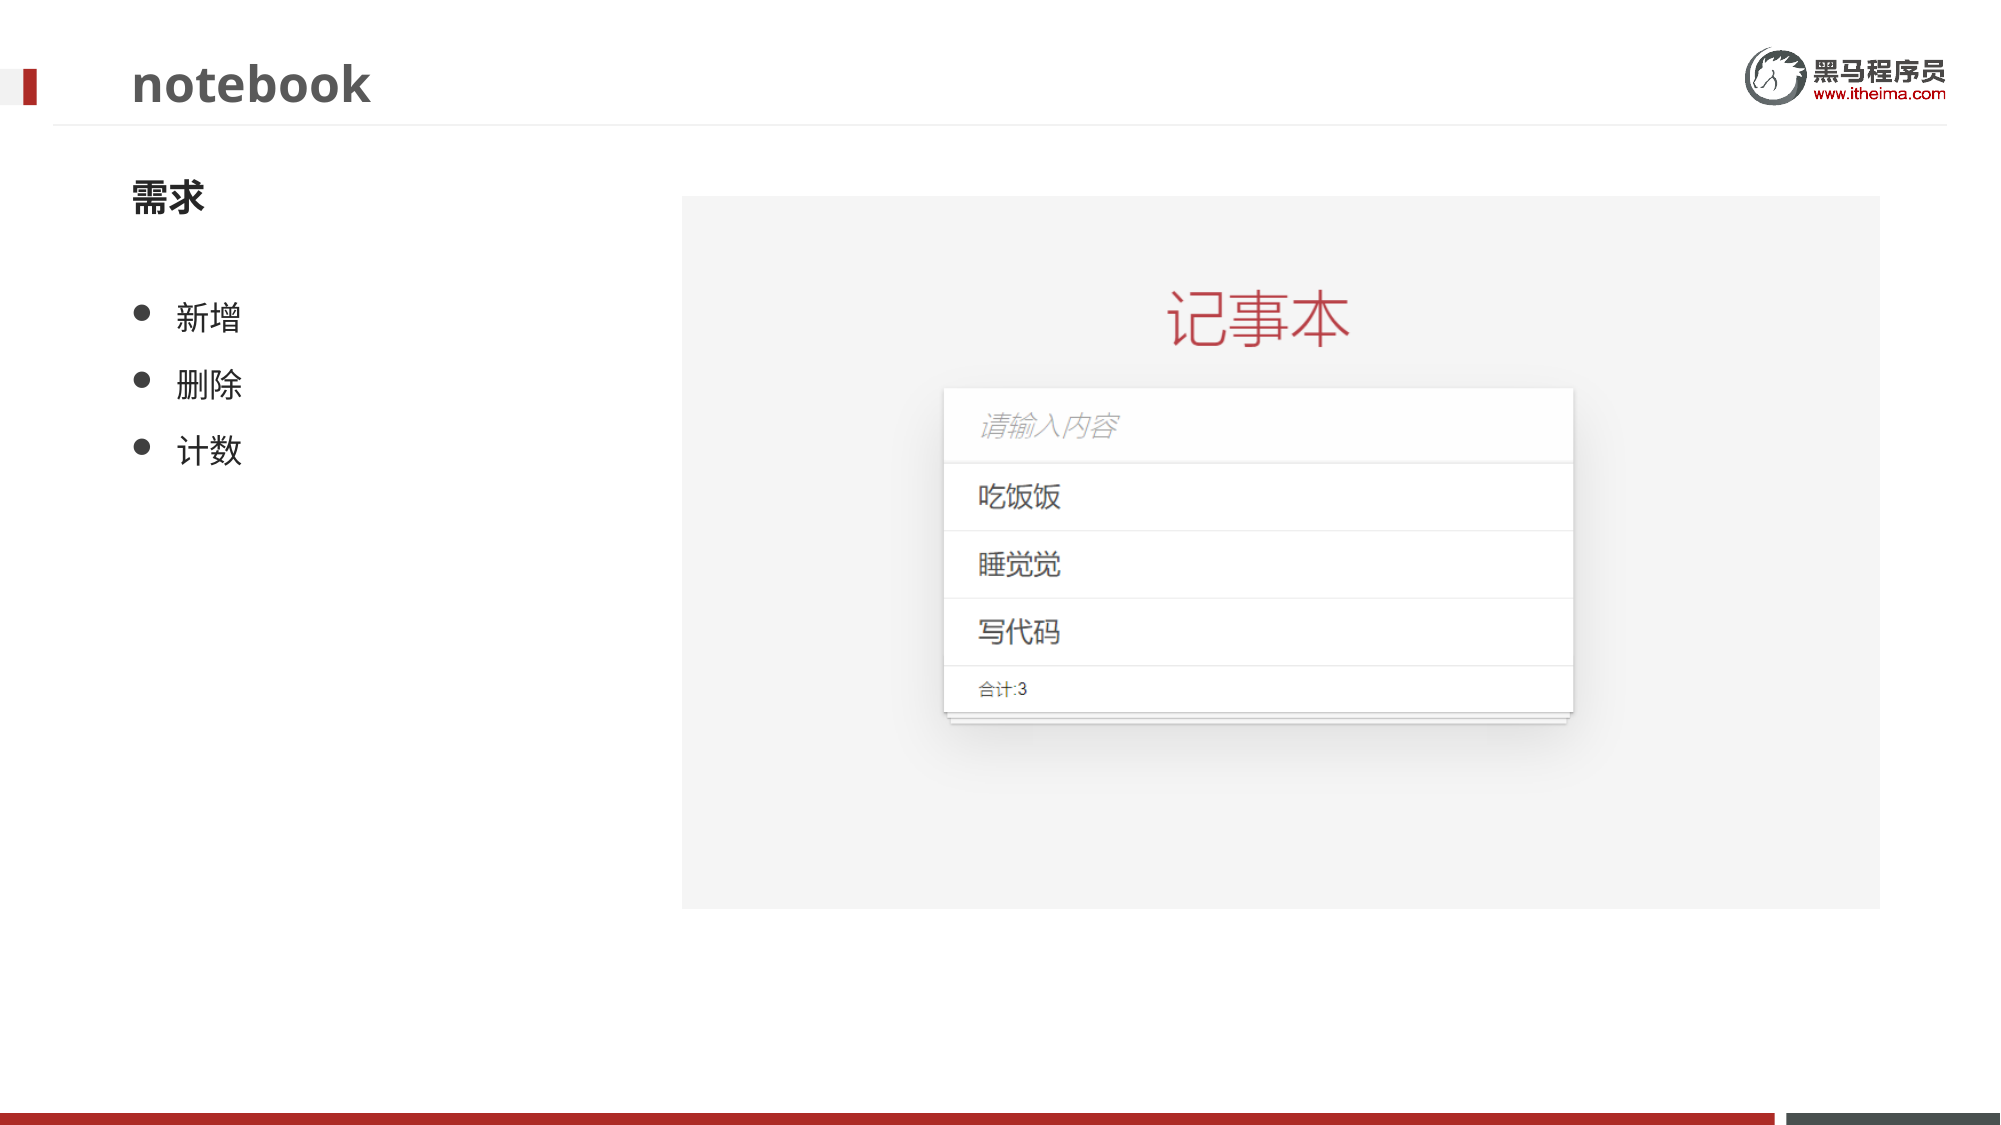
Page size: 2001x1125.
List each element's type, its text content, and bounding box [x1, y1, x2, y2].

picture [1744, 46, 1946, 106]
title notebook [116, 40, 1556, 125]
list 新增 删除 计数 [116, 270, 1880, 963]
picture [682, 196, 1881, 910]
list 需求 [116, 154, 1880, 239]
